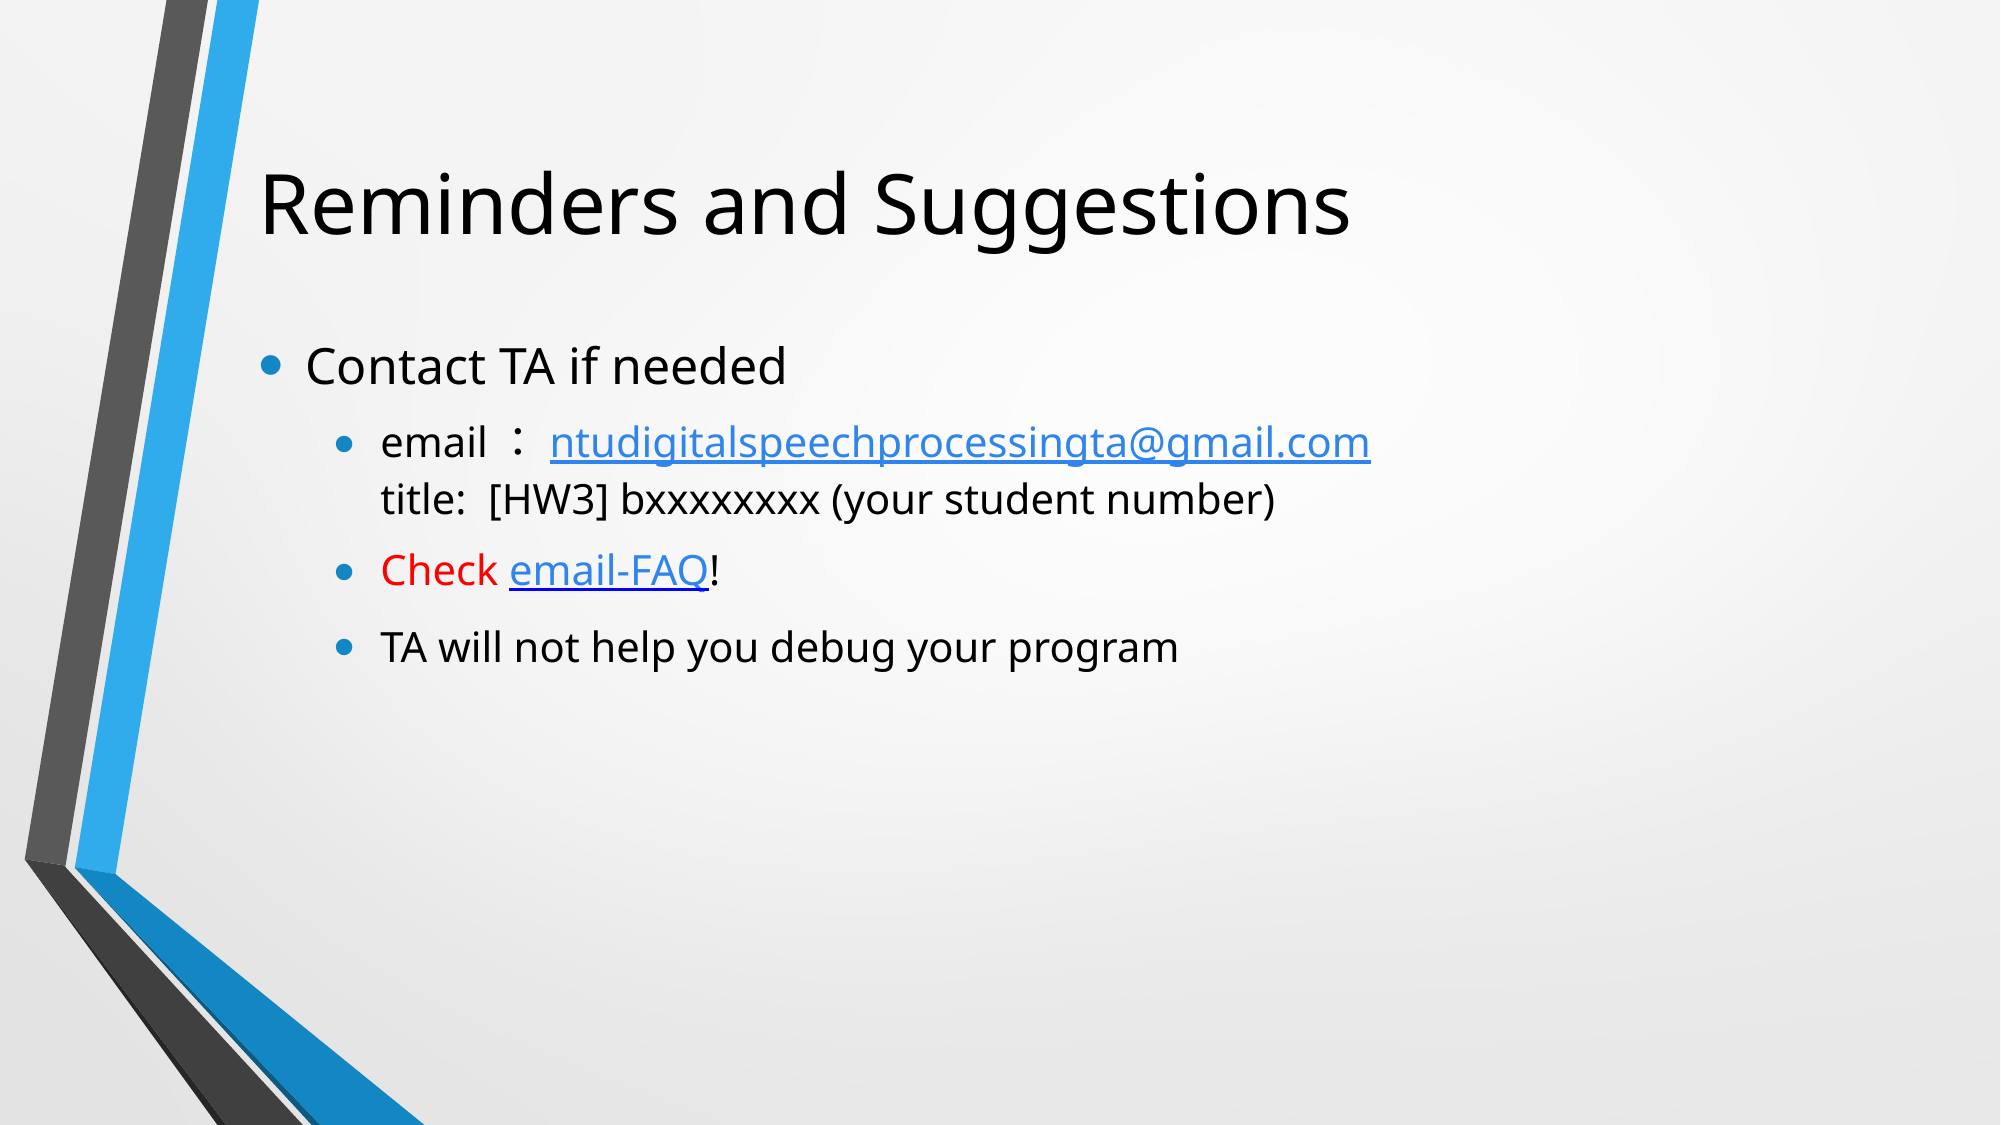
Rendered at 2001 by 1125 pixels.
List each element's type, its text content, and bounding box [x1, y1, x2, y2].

list Contact TA if needed email：ntudigitalspeechprocessingta@gmail.com title: [HW3] bxxxxxxxx (your student number) Check email-FAQ! TA will not help you debug your program [243, 327, 1887, 951]
title Reminders and Suggestions [243, 112, 1887, 290]
